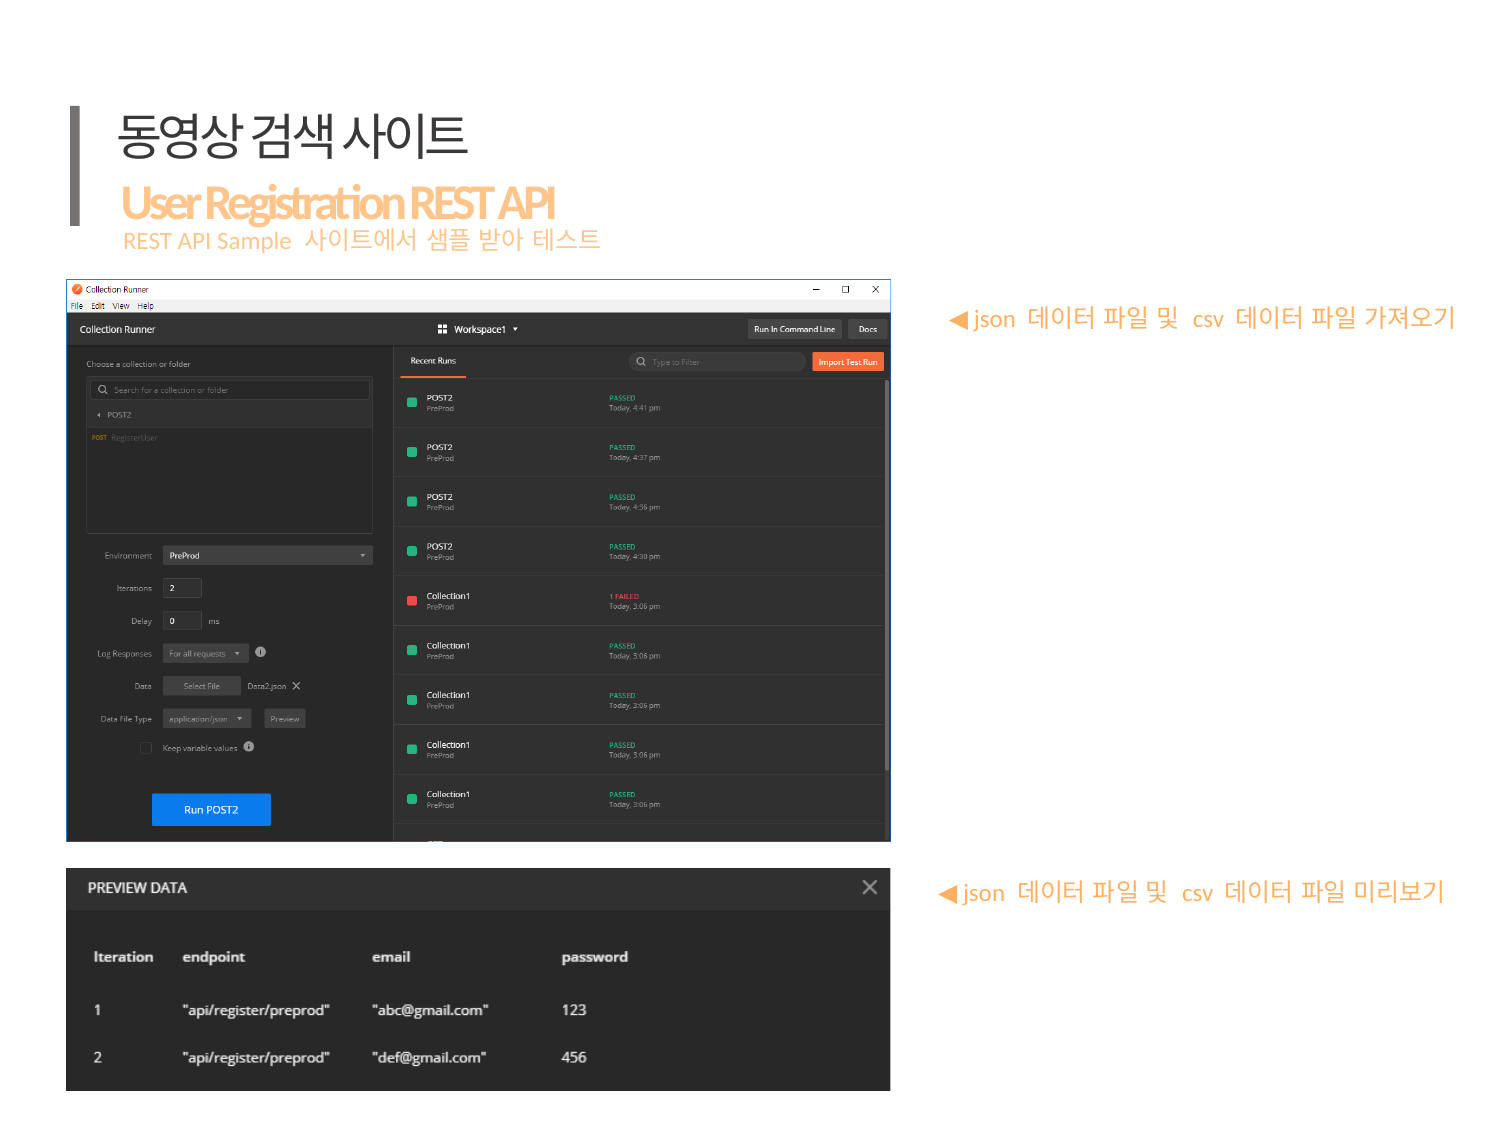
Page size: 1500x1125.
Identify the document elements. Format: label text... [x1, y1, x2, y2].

picture [65, 868, 891, 1091]
text_box ◀ json 데이터 파일 및 csv 데이터 파일 미리보기 [923, 868, 1464, 914]
text_box REST API Sample 사이트에서 샘플 받아 테스트 [108, 217, 1272, 262]
picture [65, 279, 891, 842]
text_box ◀ json 데이터 파일 및 csv 데이터 파일 가져오기 [934, 294, 1475, 370]
text_box [69, 105, 81, 227]
text_box User Registration REST API [105, 161, 573, 237]
text_box 동영상 검색 사이트 [101, 79, 549, 200]
